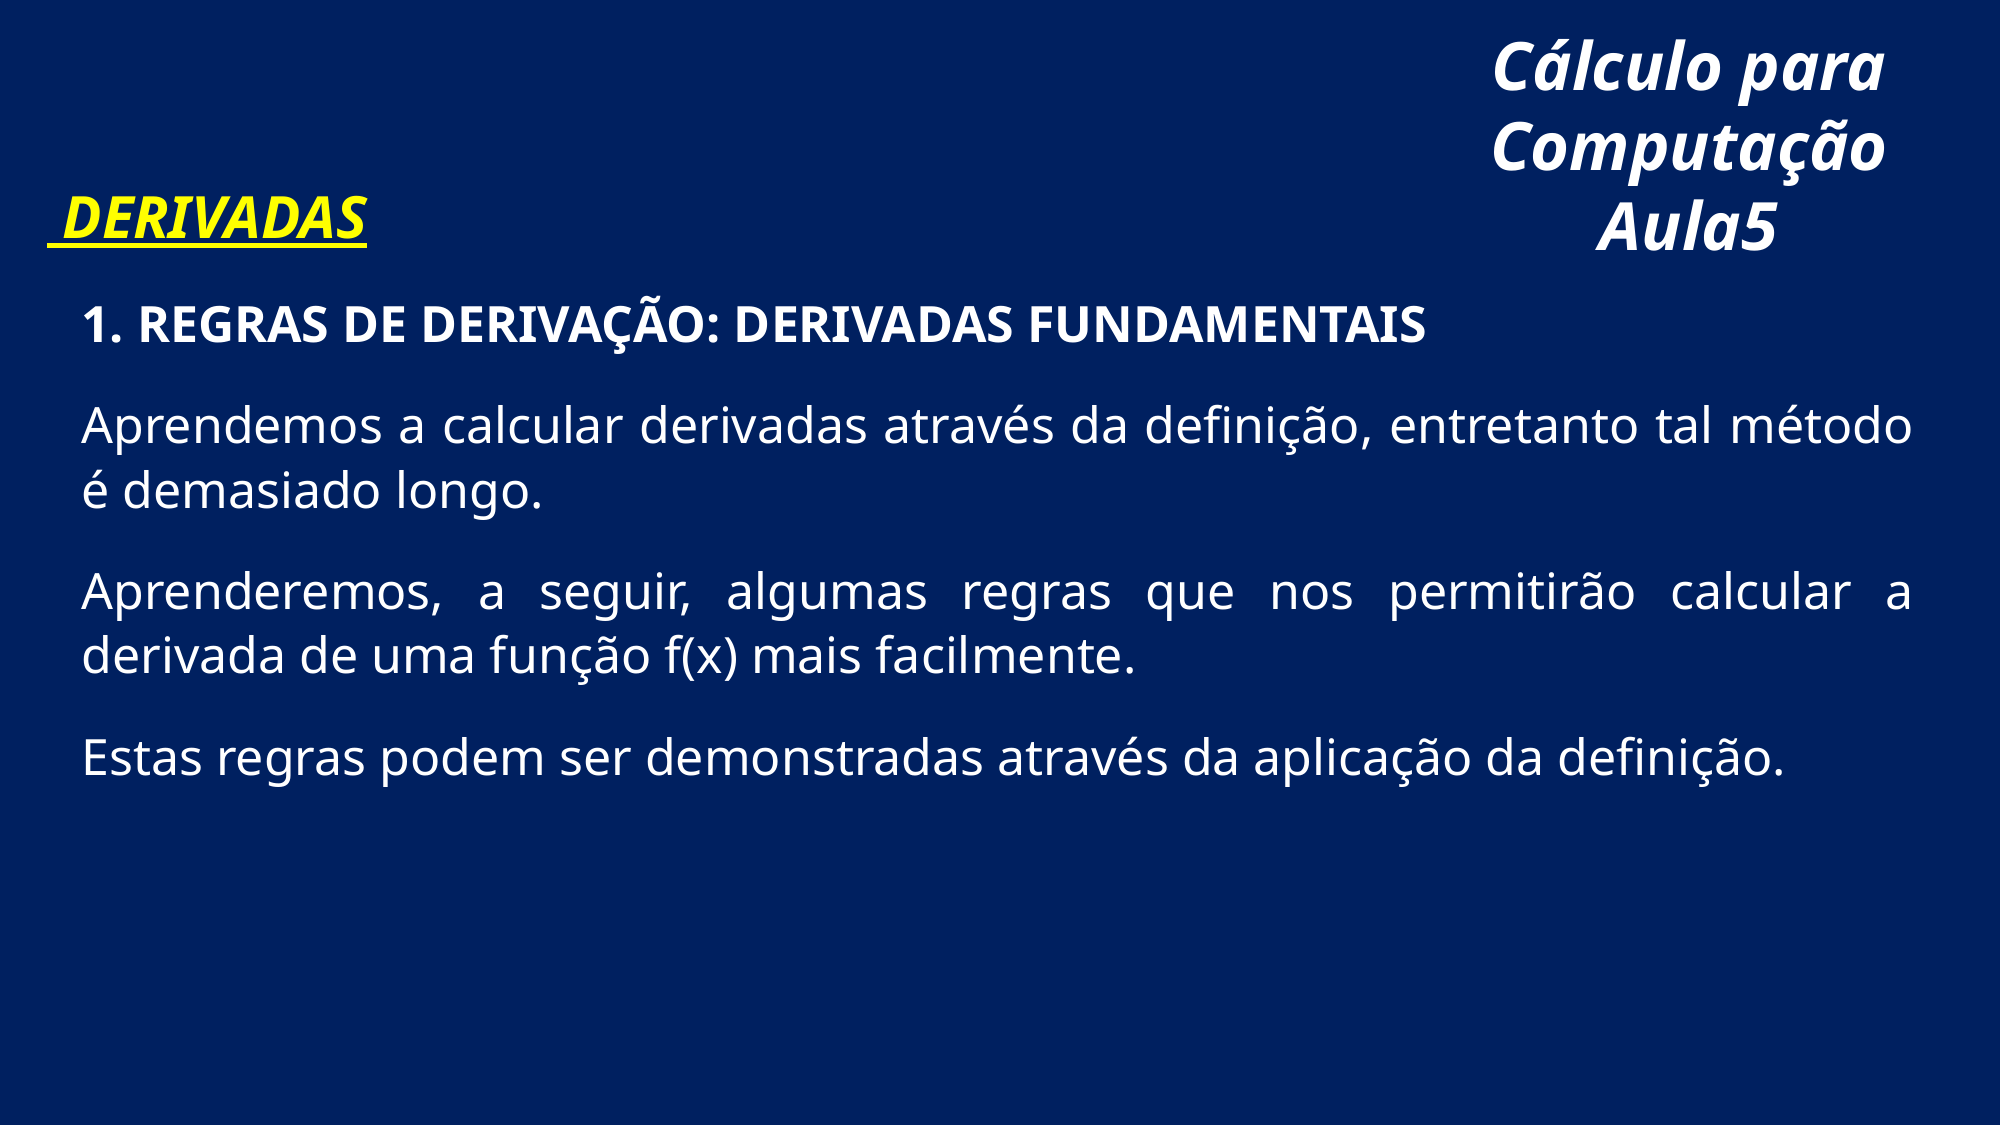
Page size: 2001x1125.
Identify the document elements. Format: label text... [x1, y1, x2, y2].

text_box DERIVADAS [32, 173, 1378, 258]
text_box 1. REGRAS DE DERIVAÇÃO: DERIVADAS FUNDAMENTAIS Aprendemos a calcular derivadas através da definição, entretanto tal método é demasiado longo. Aprenderemos, a seguir, algumas regras que nos permitirão calcular a derivada de uma função f(x) mais facilmente. Estas regras podem ser demonstradas através da aplicação da definição. [66, 280, 1930, 793]
text_box Cálculo para Computação Aula5 [1378, 16, 2000, 272]
